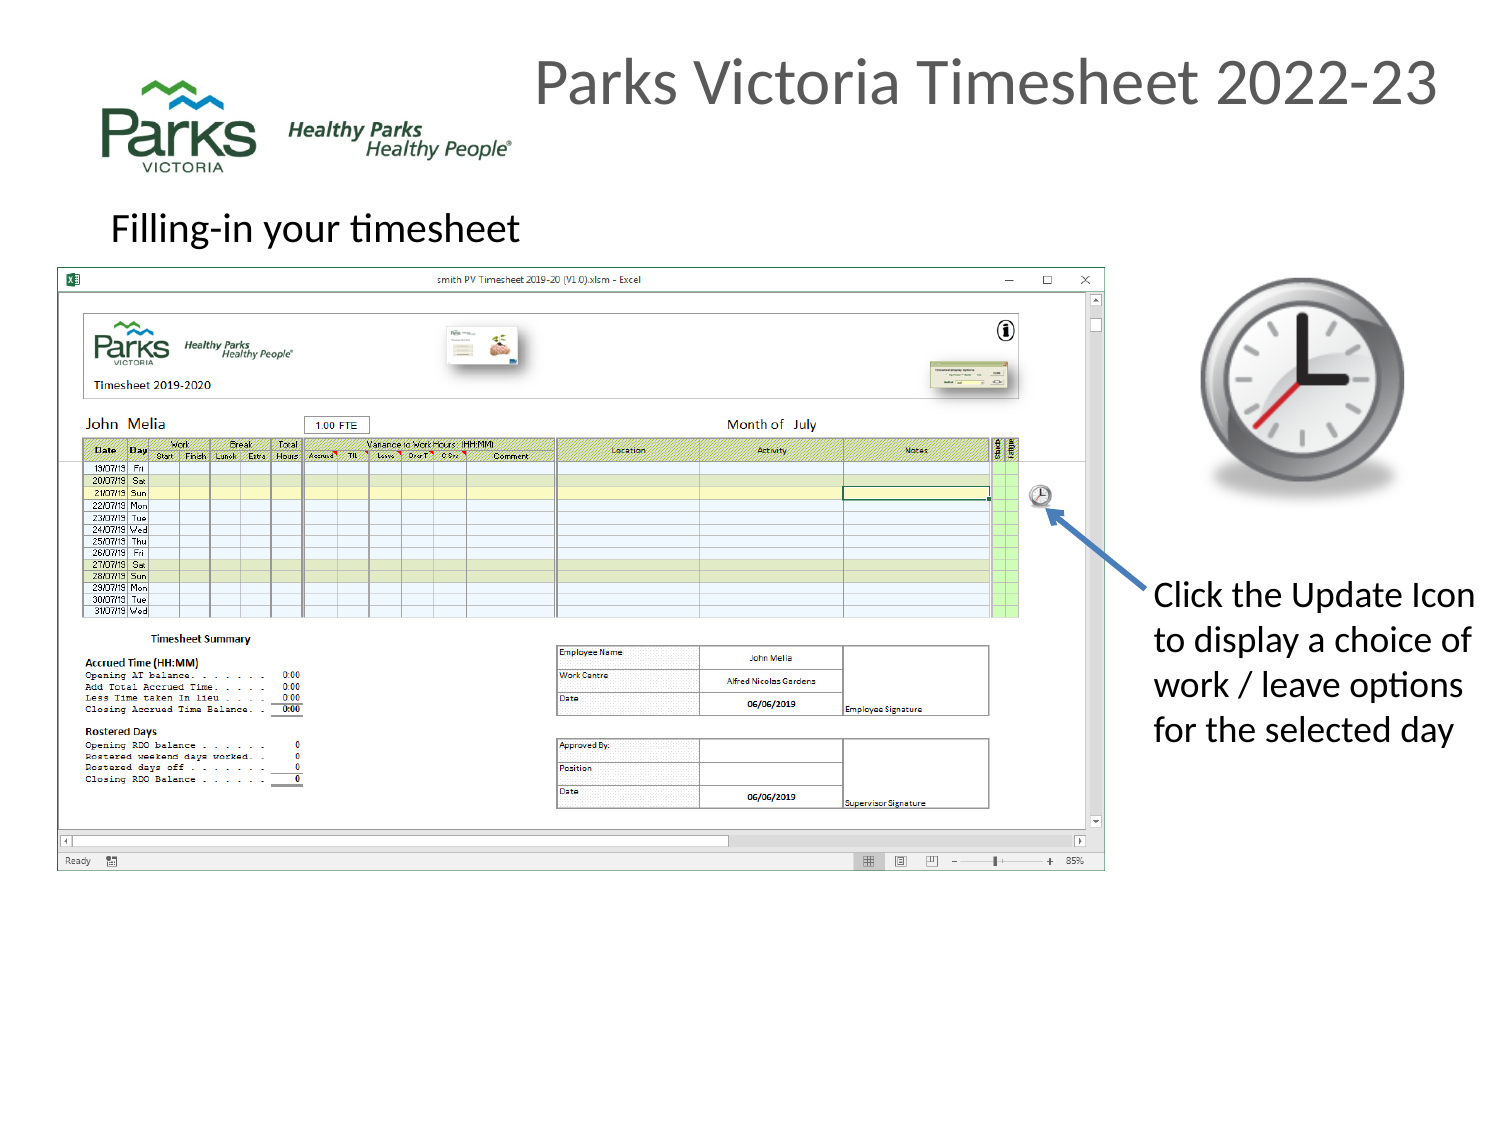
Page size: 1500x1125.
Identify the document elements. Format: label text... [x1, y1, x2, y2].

picture [57, 267, 1105, 871]
text_box Click the Update Icon to display a choice of work / leave options for the selected day [1138, 562, 1500, 758]
picture [100, 78, 513, 174]
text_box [1045, 507, 1146, 590]
text_box Parks Victoria Timesheet 2022-23 [513, 30, 1459, 149]
text_box Filling-in your timesheet [96, 193, 1081, 259]
picture [1185, 273, 1421, 509]
